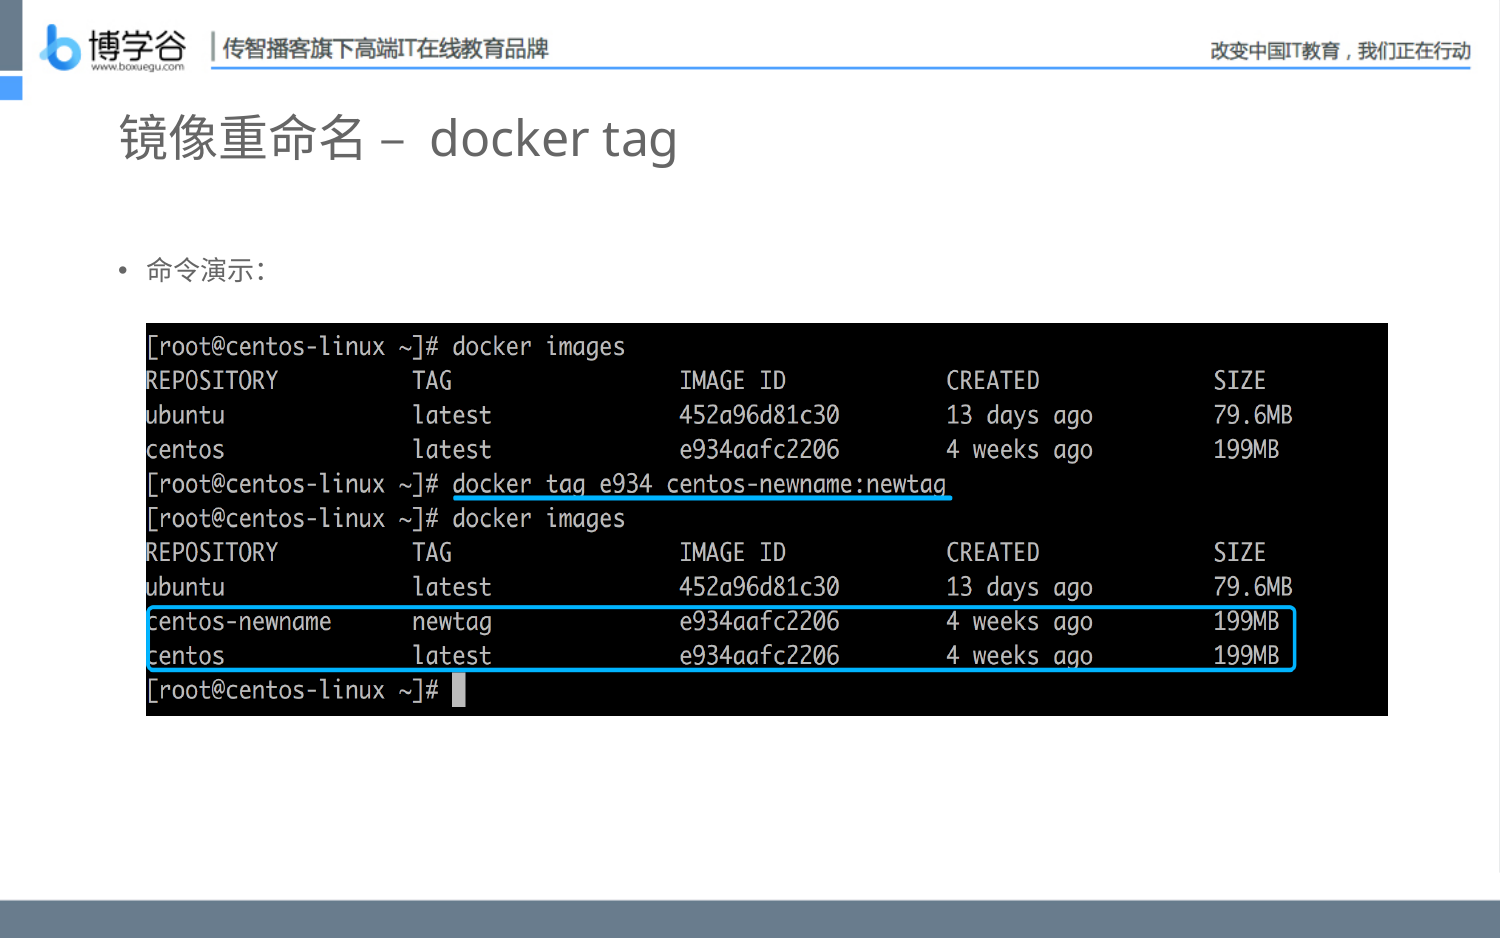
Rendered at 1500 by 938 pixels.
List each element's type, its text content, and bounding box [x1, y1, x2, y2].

picture [0, 0, 1500, 938]
title 镜像重命名 – docker tag [103, 49, 1397, 232]
list 命令演示： [103, 249, 1397, 895]
